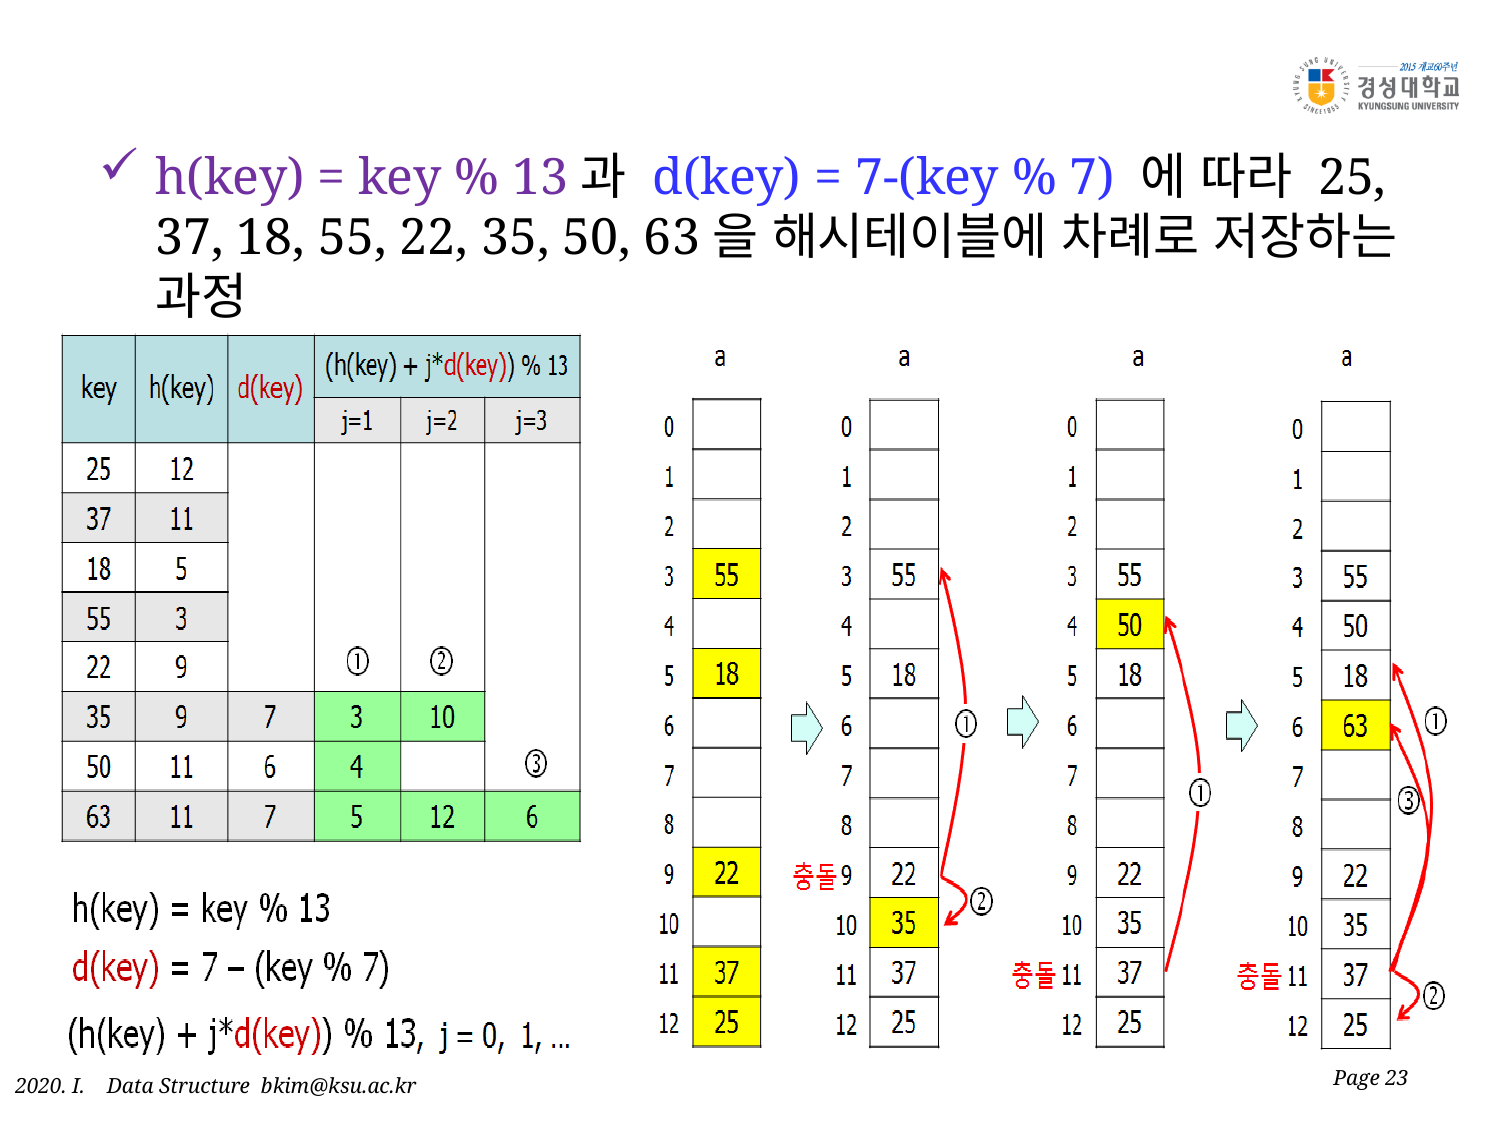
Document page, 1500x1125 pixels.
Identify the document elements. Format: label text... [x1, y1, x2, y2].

text_box h(key) = key % 13과 d(key) = 7-(key % 7) 에 따라 25, 37, 18, 55, 22, 35, 50, 63을 해시테이블에 차례로 저장하는 과정 [84, 137, 1452, 321]
picture [50, 321, 1452, 1071]
slide_number Page 23 [1149, 1080, 1424, 1101]
picture [1293, 57, 1459, 114]
